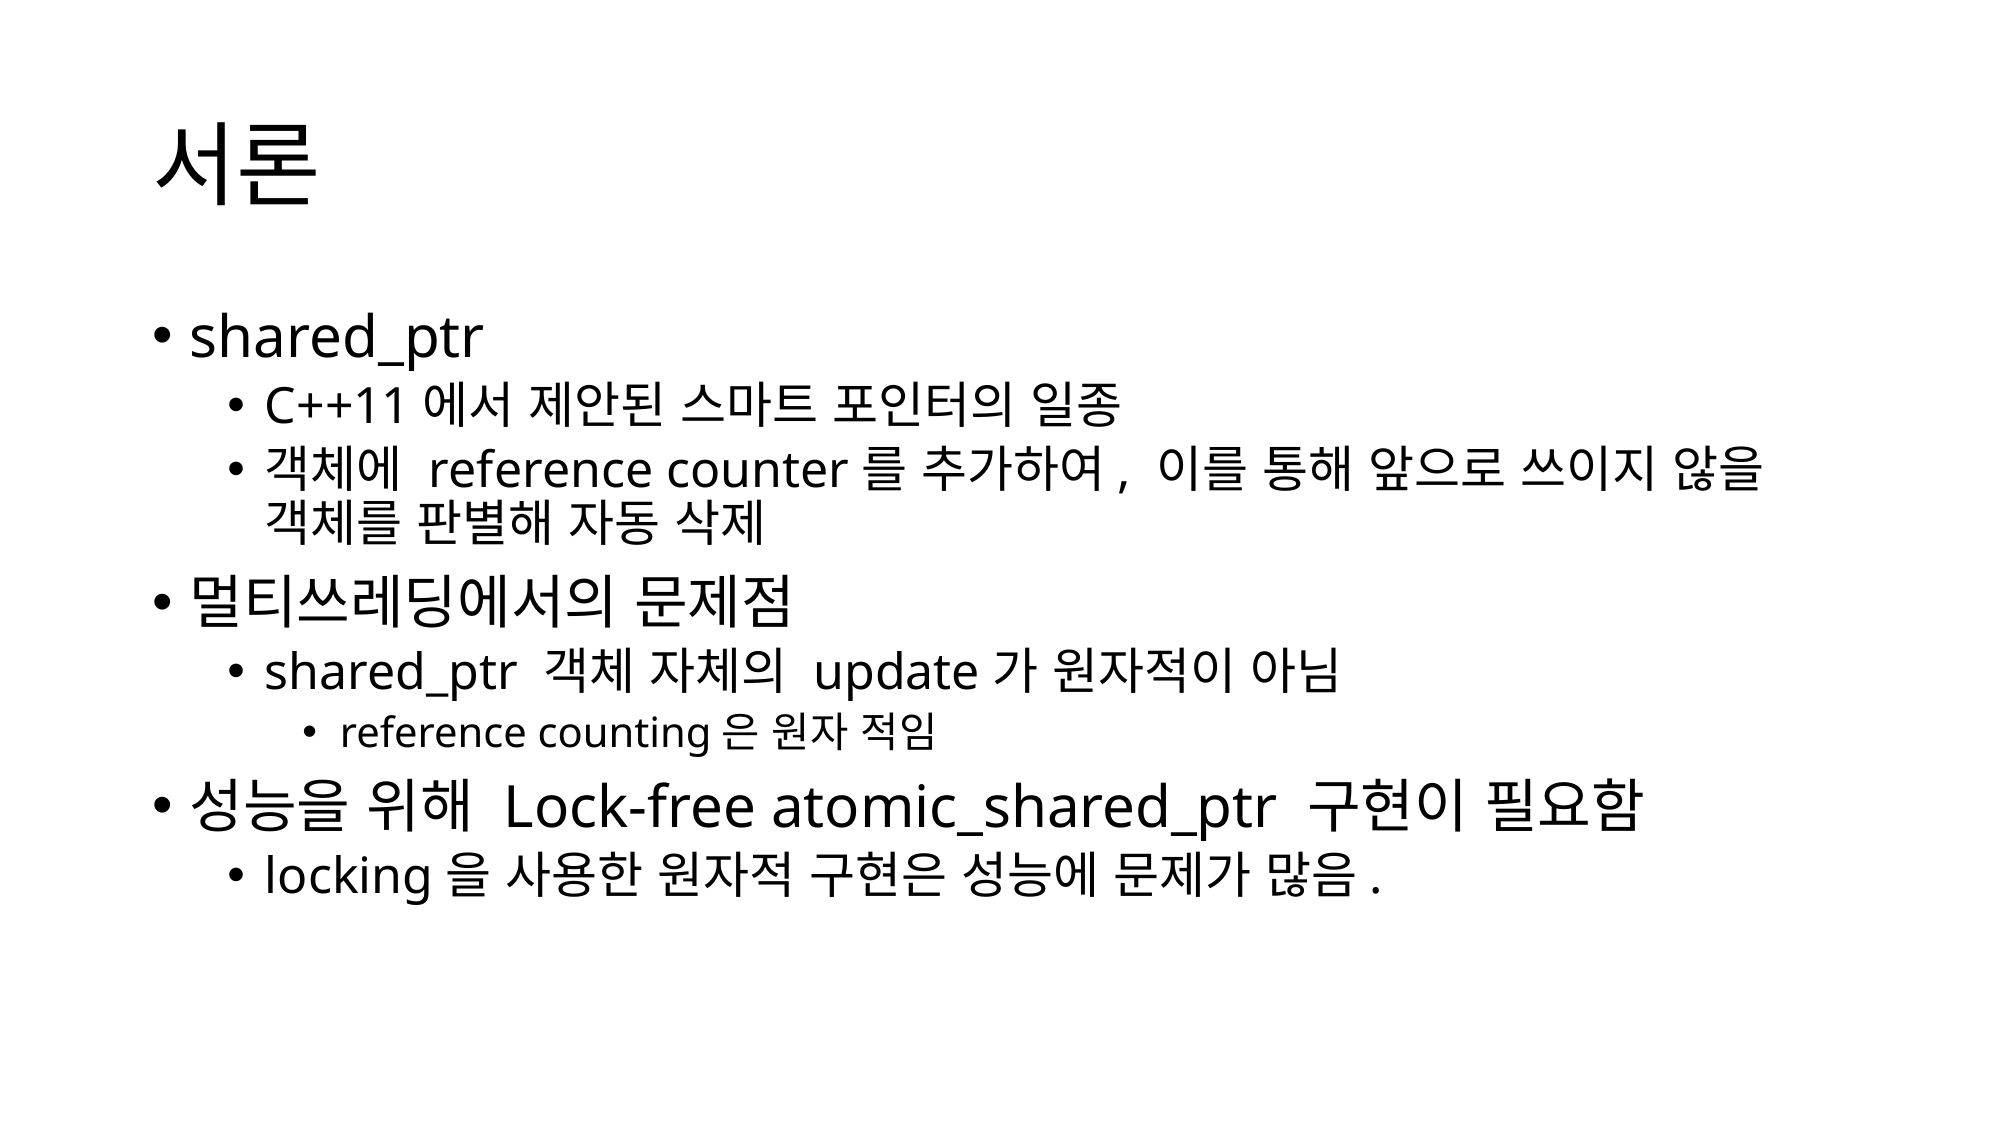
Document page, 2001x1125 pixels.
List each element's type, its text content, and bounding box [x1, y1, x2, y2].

list shared_ptr C++11에서 제안된 스마트 포인터의 일종 객체에 reference counter를 추가하여, 이를 통해 앞으로 쓰이지 않을 객체를 판별해 자동 삭제 멀티쓰레딩에서의 문제점 shared_ptr 객체 자체의 update가 원자적이 아님 reference counting은 원자 적임 성능을 위해 Lock-free atomic_shared_ptr 구현이 필요함 locking을 사용한 원자적 구현은 성능에 문제가 많음. [137, 299, 1863, 1014]
title 서론 [137, 59, 1863, 278]
